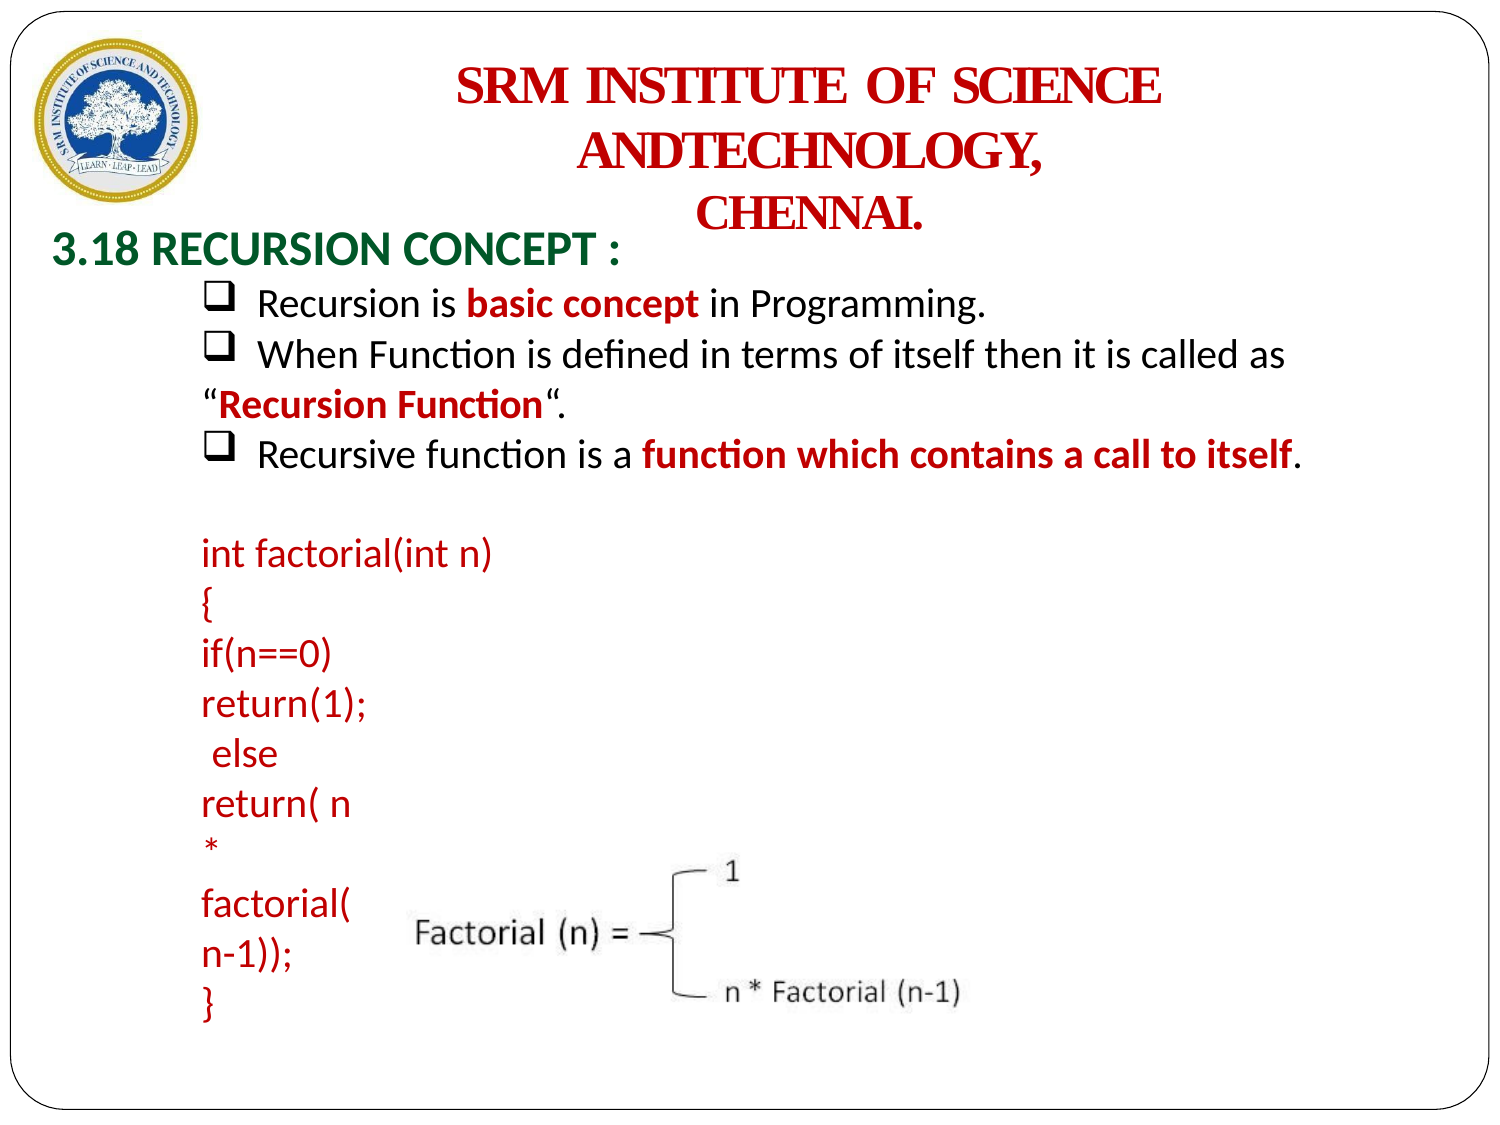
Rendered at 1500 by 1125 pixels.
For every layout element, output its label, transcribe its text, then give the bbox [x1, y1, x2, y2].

picture [31, 30, 204, 207]
picture [395, 817, 1006, 1087]
text_box 3.18 RECURSION CONCEPT : Recursion is basic concept in Programming. When Function is defined in terms of itself then it is called as “Recursion Function“. Recursive function is a function which contains a call to itself. int factorial(int n) { if(n==0) return(1); else return( n * factorial(n-1)); } [49, 213, 1308, 1026]
title SRM INSTITUTE OF SCIENCE ANDTECHNOLOGY, CHENNAI. [205, 46, 1400, 240]
